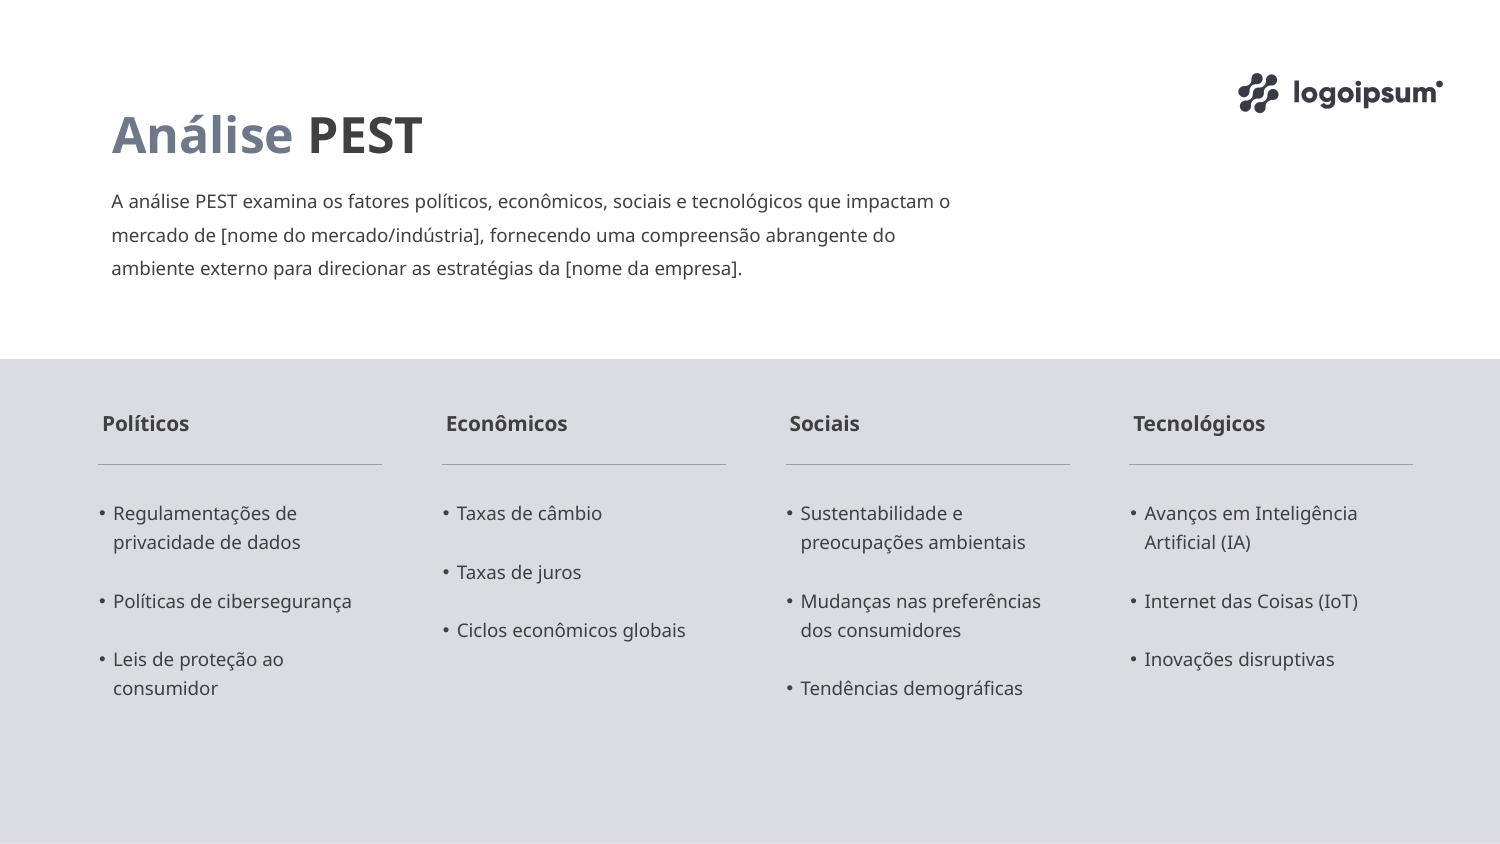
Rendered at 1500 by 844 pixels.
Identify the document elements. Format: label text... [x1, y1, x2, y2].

text_box Taxas de câmbio Taxas de juros Ciclos econômicos globais [431, 489, 733, 648]
text_box A análise PEST examina os fatores políticos, econômicos, sociais e tecnológicos que impactam o mercado de [nome do mercado/indústria], fornecendo uma compreensão abrangente do ambiente externo para direcionar as estratégias da [nome da empresa]. [96, 171, 987, 287]
text_box Regulamentações de privacidade de dados Políticas de cibersegurança Leis de proteção ao consumidor [87, 489, 389, 706]
text_box Avanços em Inteligência Artificial (IA) Internet das Coisas (IoT) Inovações disruptivas [1118, 489, 1420, 677]
text_box Tecnológicos [1118, 403, 1304, 443]
text_box Políticos [87, 403, 272, 443]
text_box Sustentabilidade e preocupações ambientais Mudanças nas preferências dos consumidores Tendências demográficas [774, 489, 1077, 706]
text_box Econômicos [431, 403, 616, 443]
picture [1232, 65, 1449, 121]
text_box Análise PEST [97, 95, 711, 171]
text_box [0, 358, 1500, 844]
text_box Sociais [774, 403, 960, 443]
